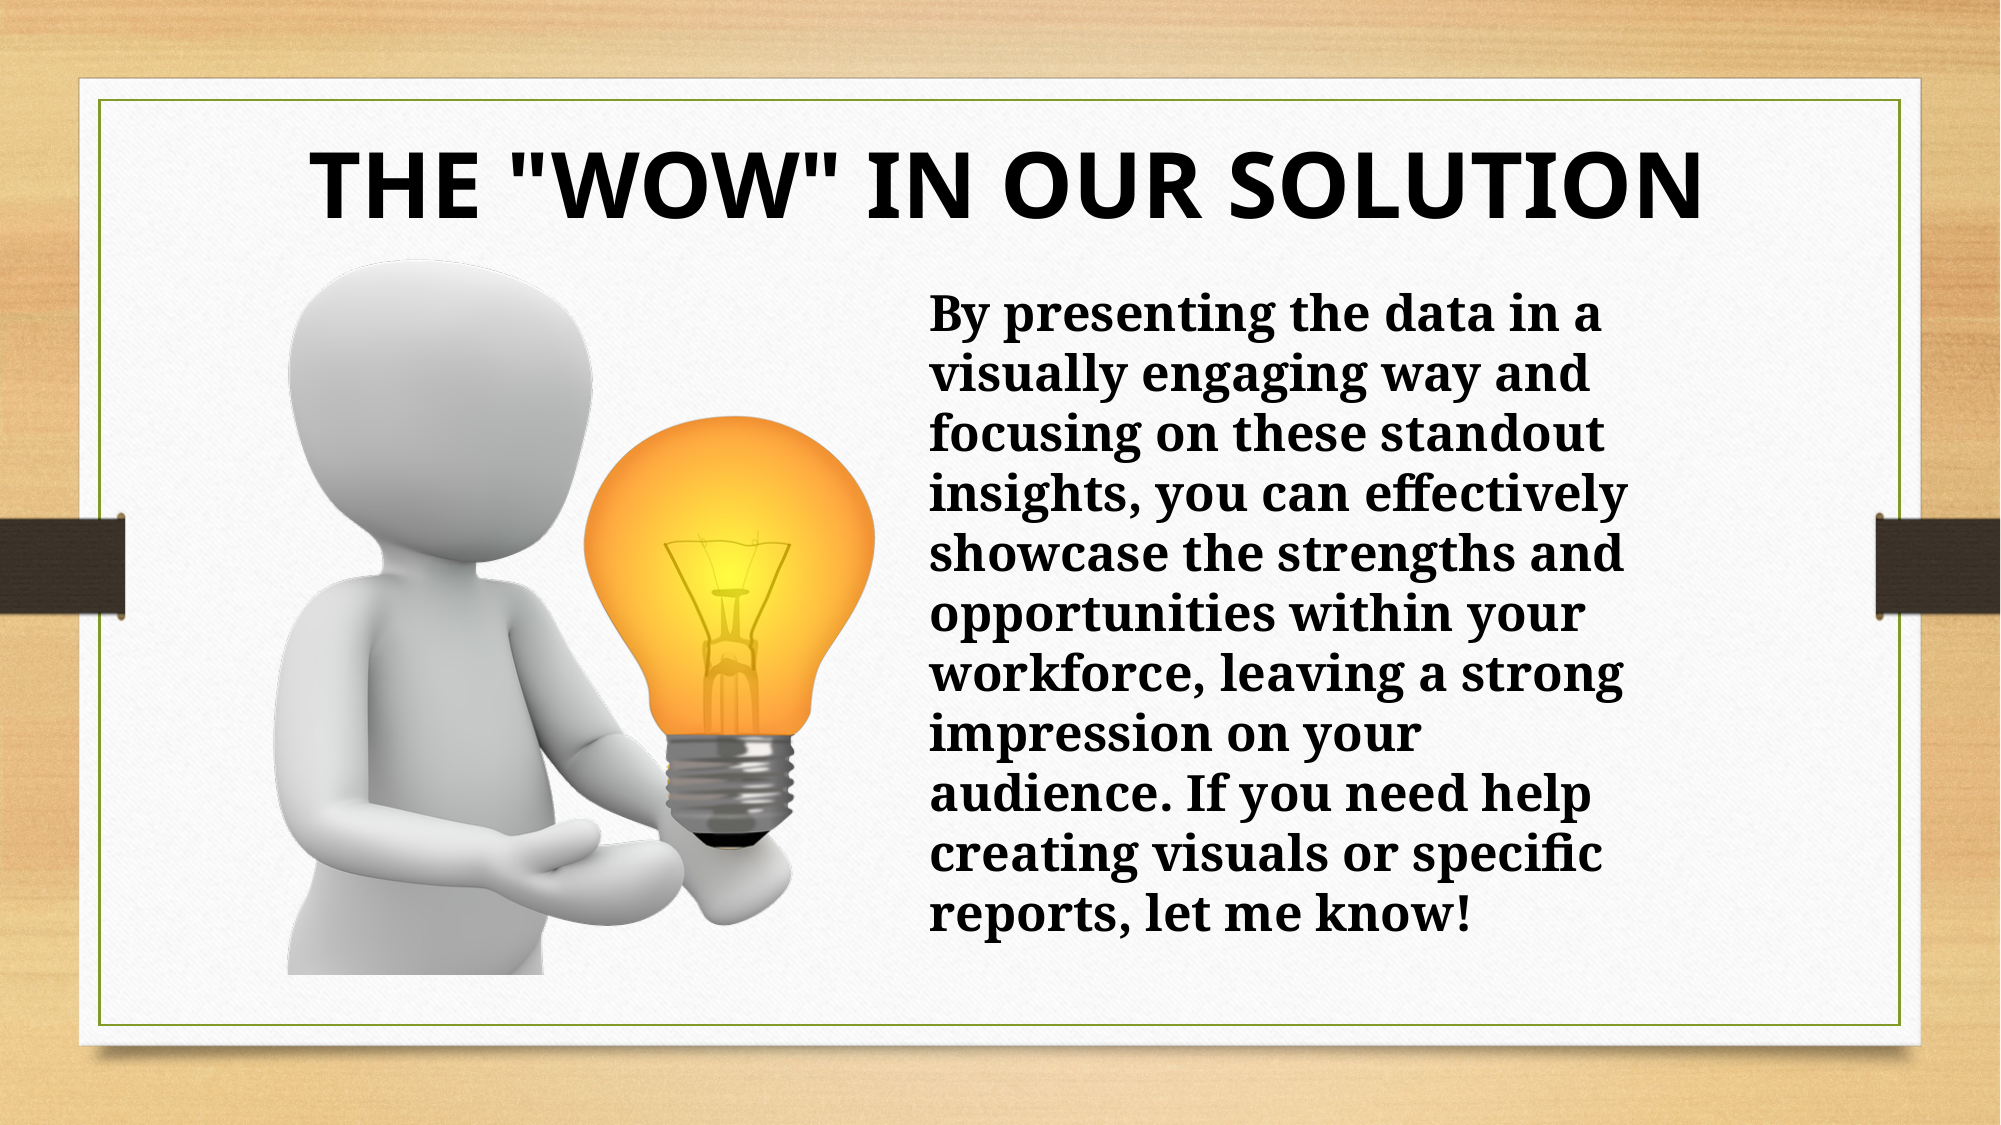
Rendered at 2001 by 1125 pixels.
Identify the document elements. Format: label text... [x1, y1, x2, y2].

picture [0, 0, 2001, 1125]
text_box By presenting the data in a visually engaging way and focusing on these standout insights, you can effectively showcase the strengths and opportunities within your workforce, leaving a strong impression on your audience. If you need help creating visuals or specific reports, let me know! [914, 274, 1671, 949]
text_box THE "WOW" IN OUR SOLUTION​ [119, 119, 1897, 244]
